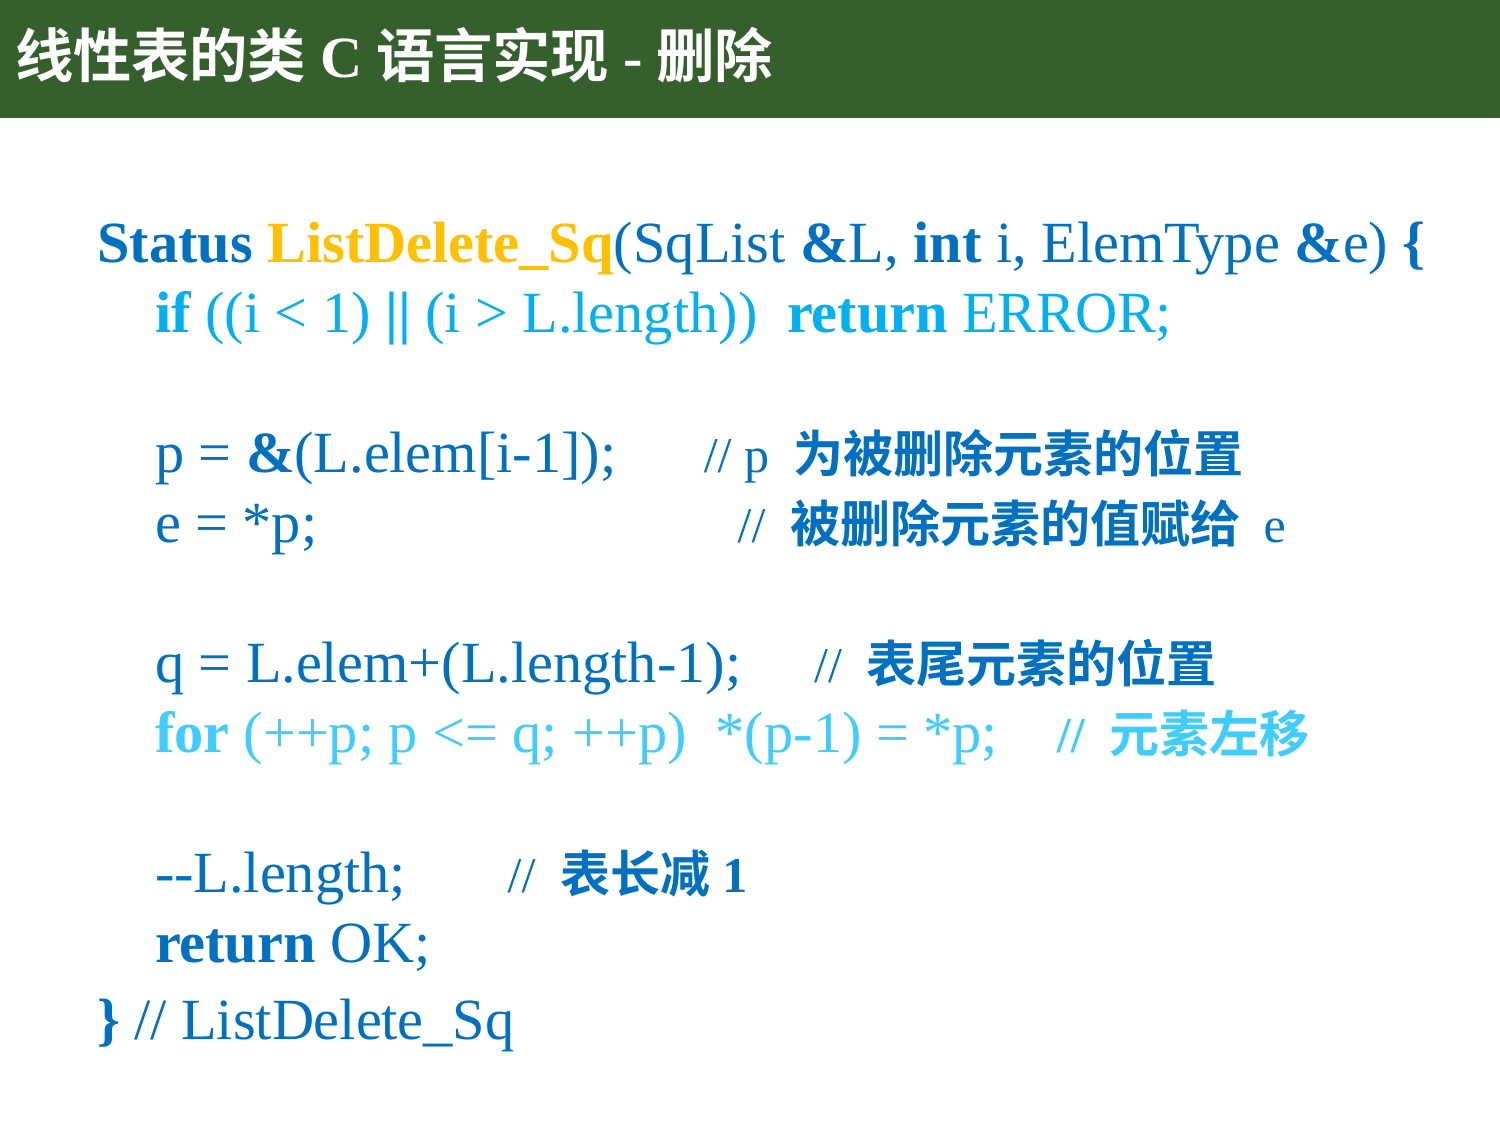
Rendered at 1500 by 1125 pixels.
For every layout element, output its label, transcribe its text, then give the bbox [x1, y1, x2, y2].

title 线性表的类C语言实现-删除 [0, 0, 1294, 119]
text_box Status ListDelete_Sq(SqList &L, int i, ElemType &e) { if ((i < 1) || (i > L.length)) return ERROR; p = &(L.elem[i-1]); // p 为被删除元素的位置 e = *p; // 被删除元素的值赋给 e q = L.elem+(L.length-1); // 表尾元素的位置 for (++p; p <= q; ++p) *(p-1) = *p; // 元素左移 --L.length; // 表长减1 return OK; } // ListDelete_Sq [82, 190, 1449, 1059]
